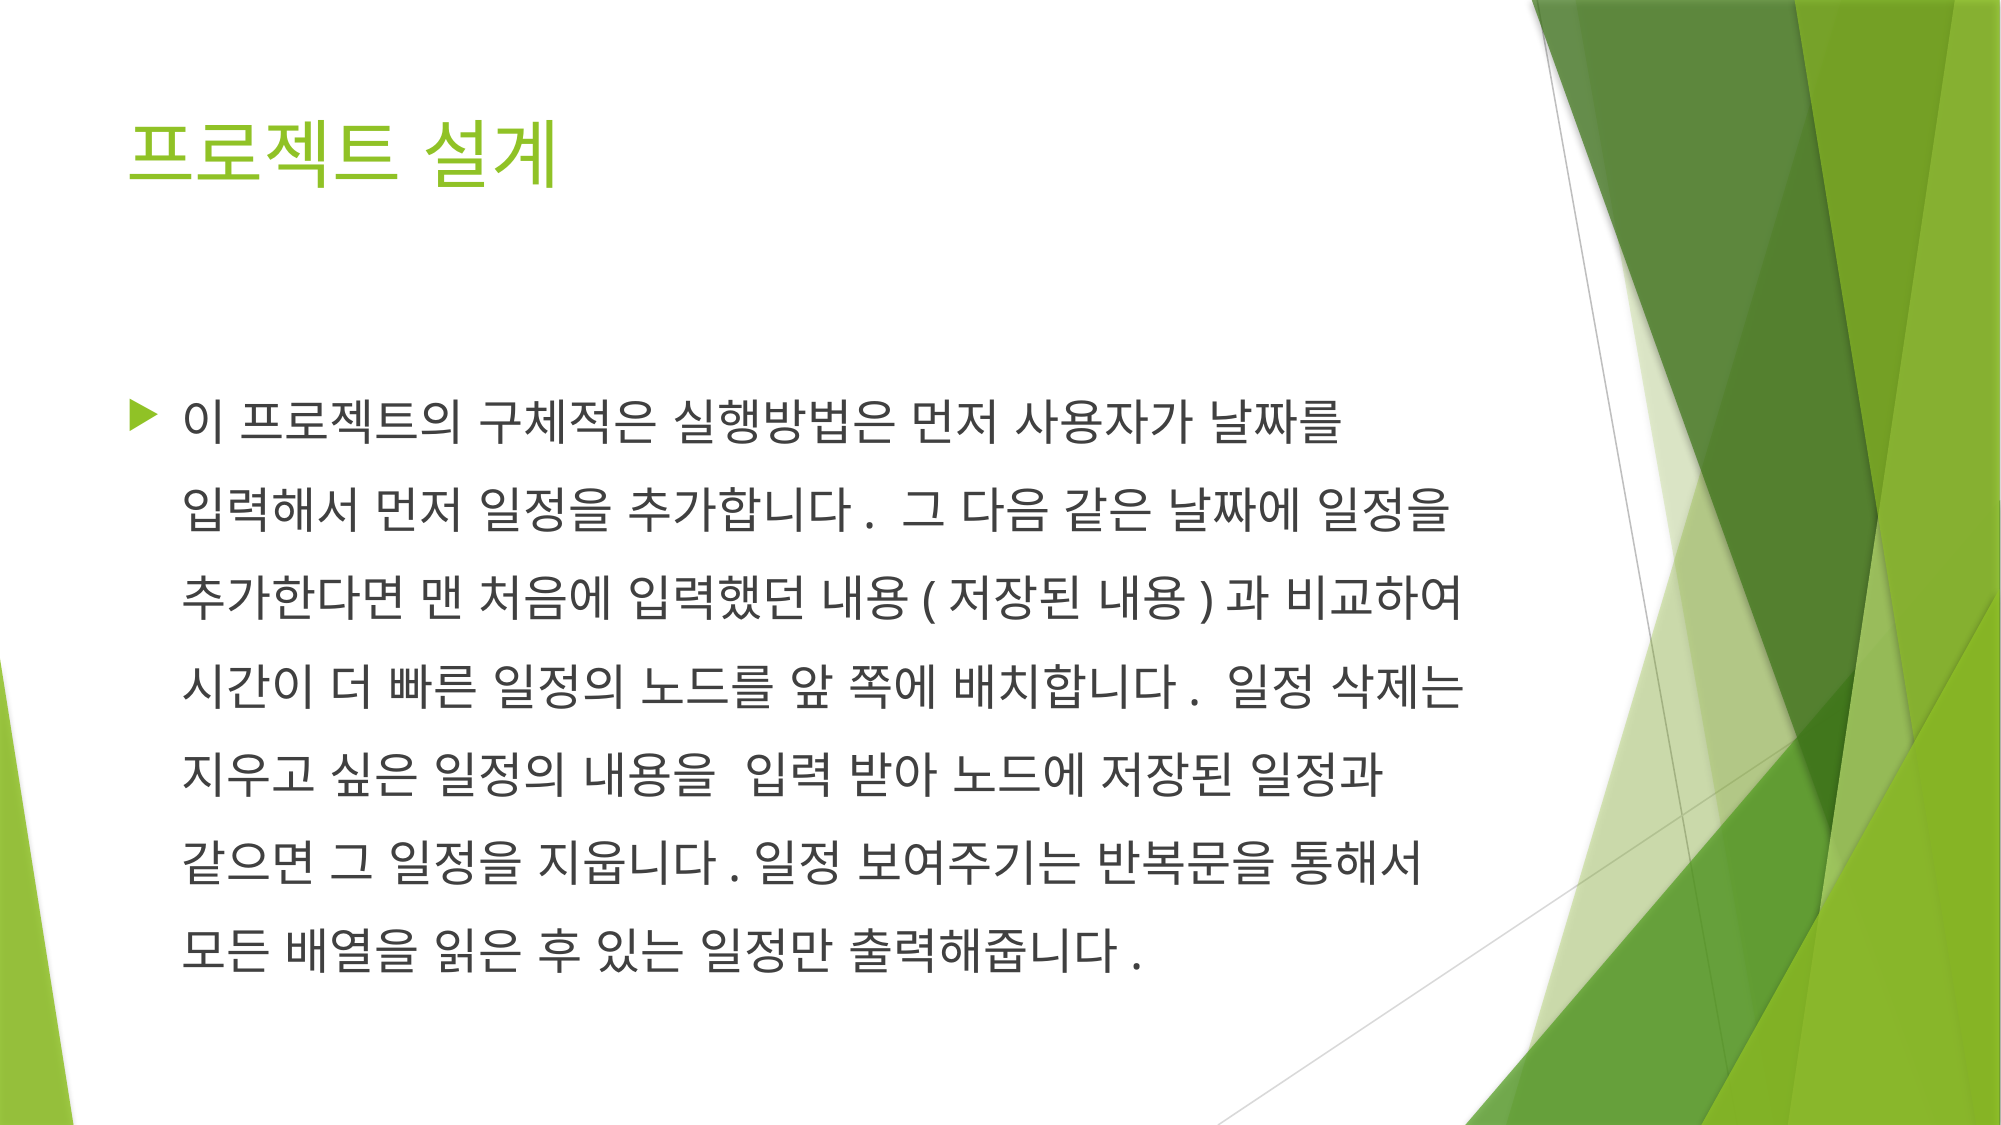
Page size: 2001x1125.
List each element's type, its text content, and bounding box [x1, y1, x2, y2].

list 이 프로젝트의 구체적은 실행방법은 먼저 사용자가 날짜를 입력해서 먼저 일정을 추가합니다. 그 다음 같은 날짜에 일정을 추가한다면 맨 처음에 입력했던 내용(저장된 내용)과 비교하여 시간이 더 빠른 일정의 노드를 앞 쪽에 배치합니다. 일정 삭제는 지우고 싶은 일정의 내용을 입력 받아 노드에 저장된 일정과 같으면 그 일정을 지웁니다.일정 보여주기는 반복문을 통해서 모든 배열을 읽은 후 있는 일정만 출력해줍니다. [111, 354, 1522, 992]
title 프로젝트 설계 [111, 99, 1522, 317]
